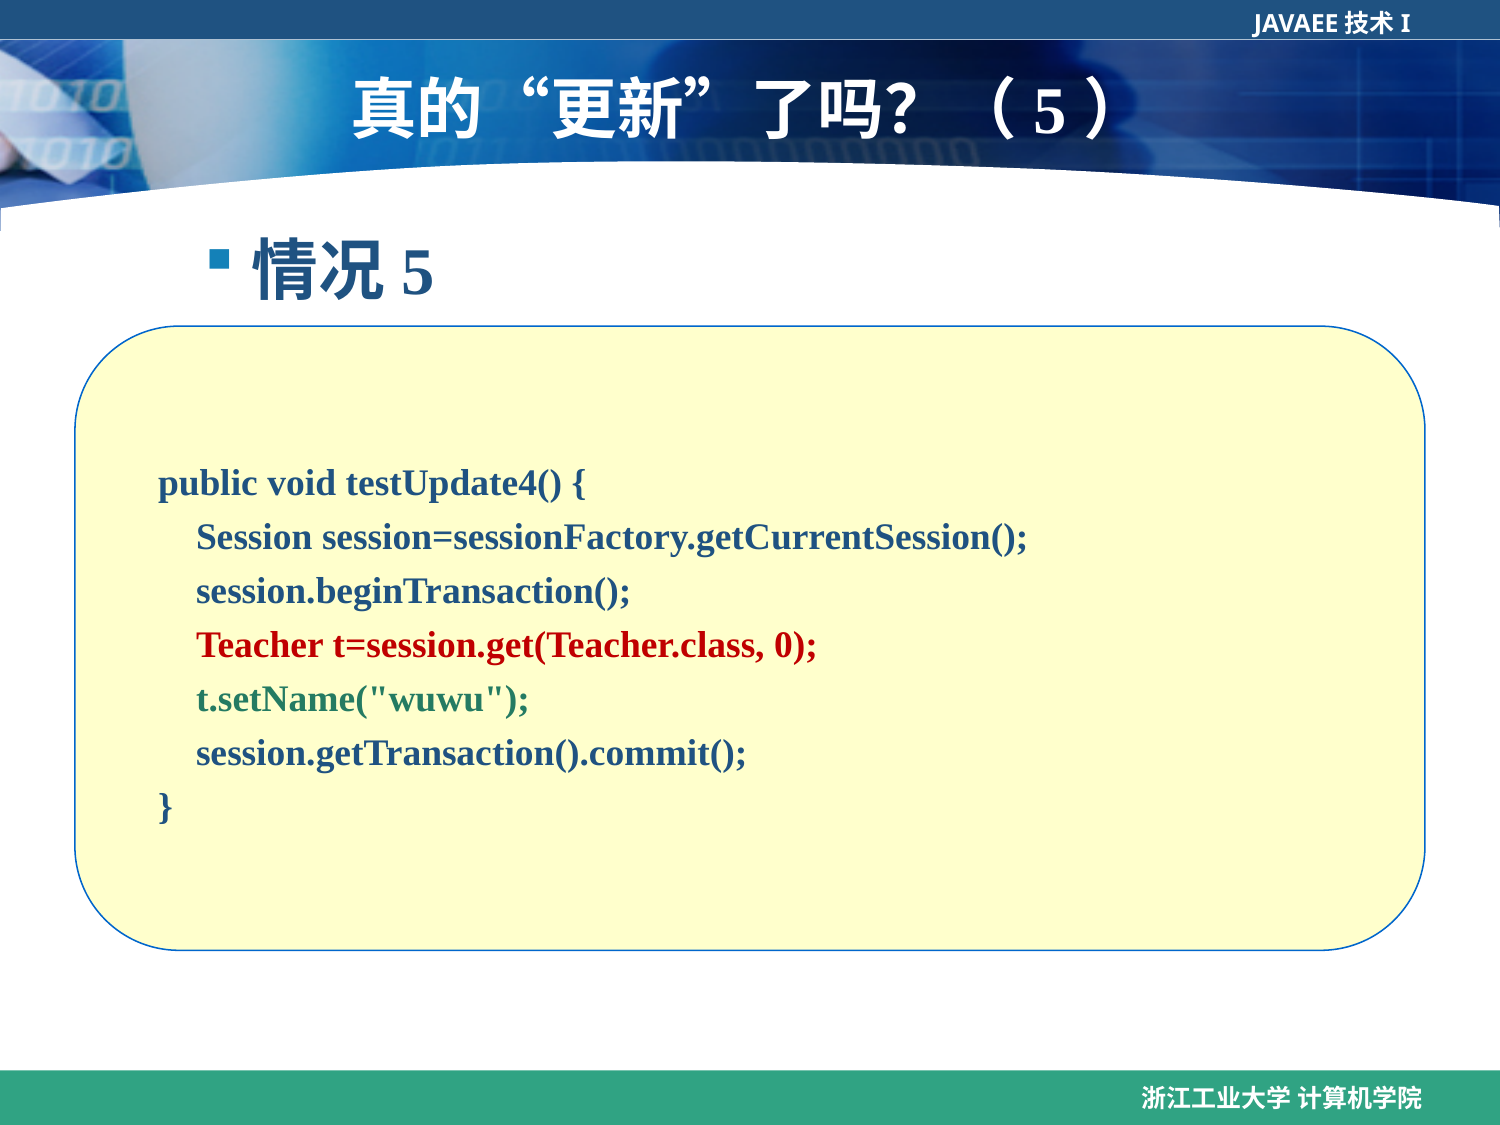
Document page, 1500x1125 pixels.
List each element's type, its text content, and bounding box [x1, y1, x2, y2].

picture [0, 40, 1500, 208]
title 真的“更新”了吗？（5） [74, 52, 1426, 163]
text_box public void testUpdate4() { Session session=sessionFactory.getCurrentSession(); session.beginTransaction(); Teacher t=session.get(Teacher.class, 0); t.setName("wuwu"); session.getTransaction().commit(); } [74, 326, 1425, 951]
list 情况5 [114, 926, 1389, 1013]
list 情况5 [114, 212, 1389, 350]
